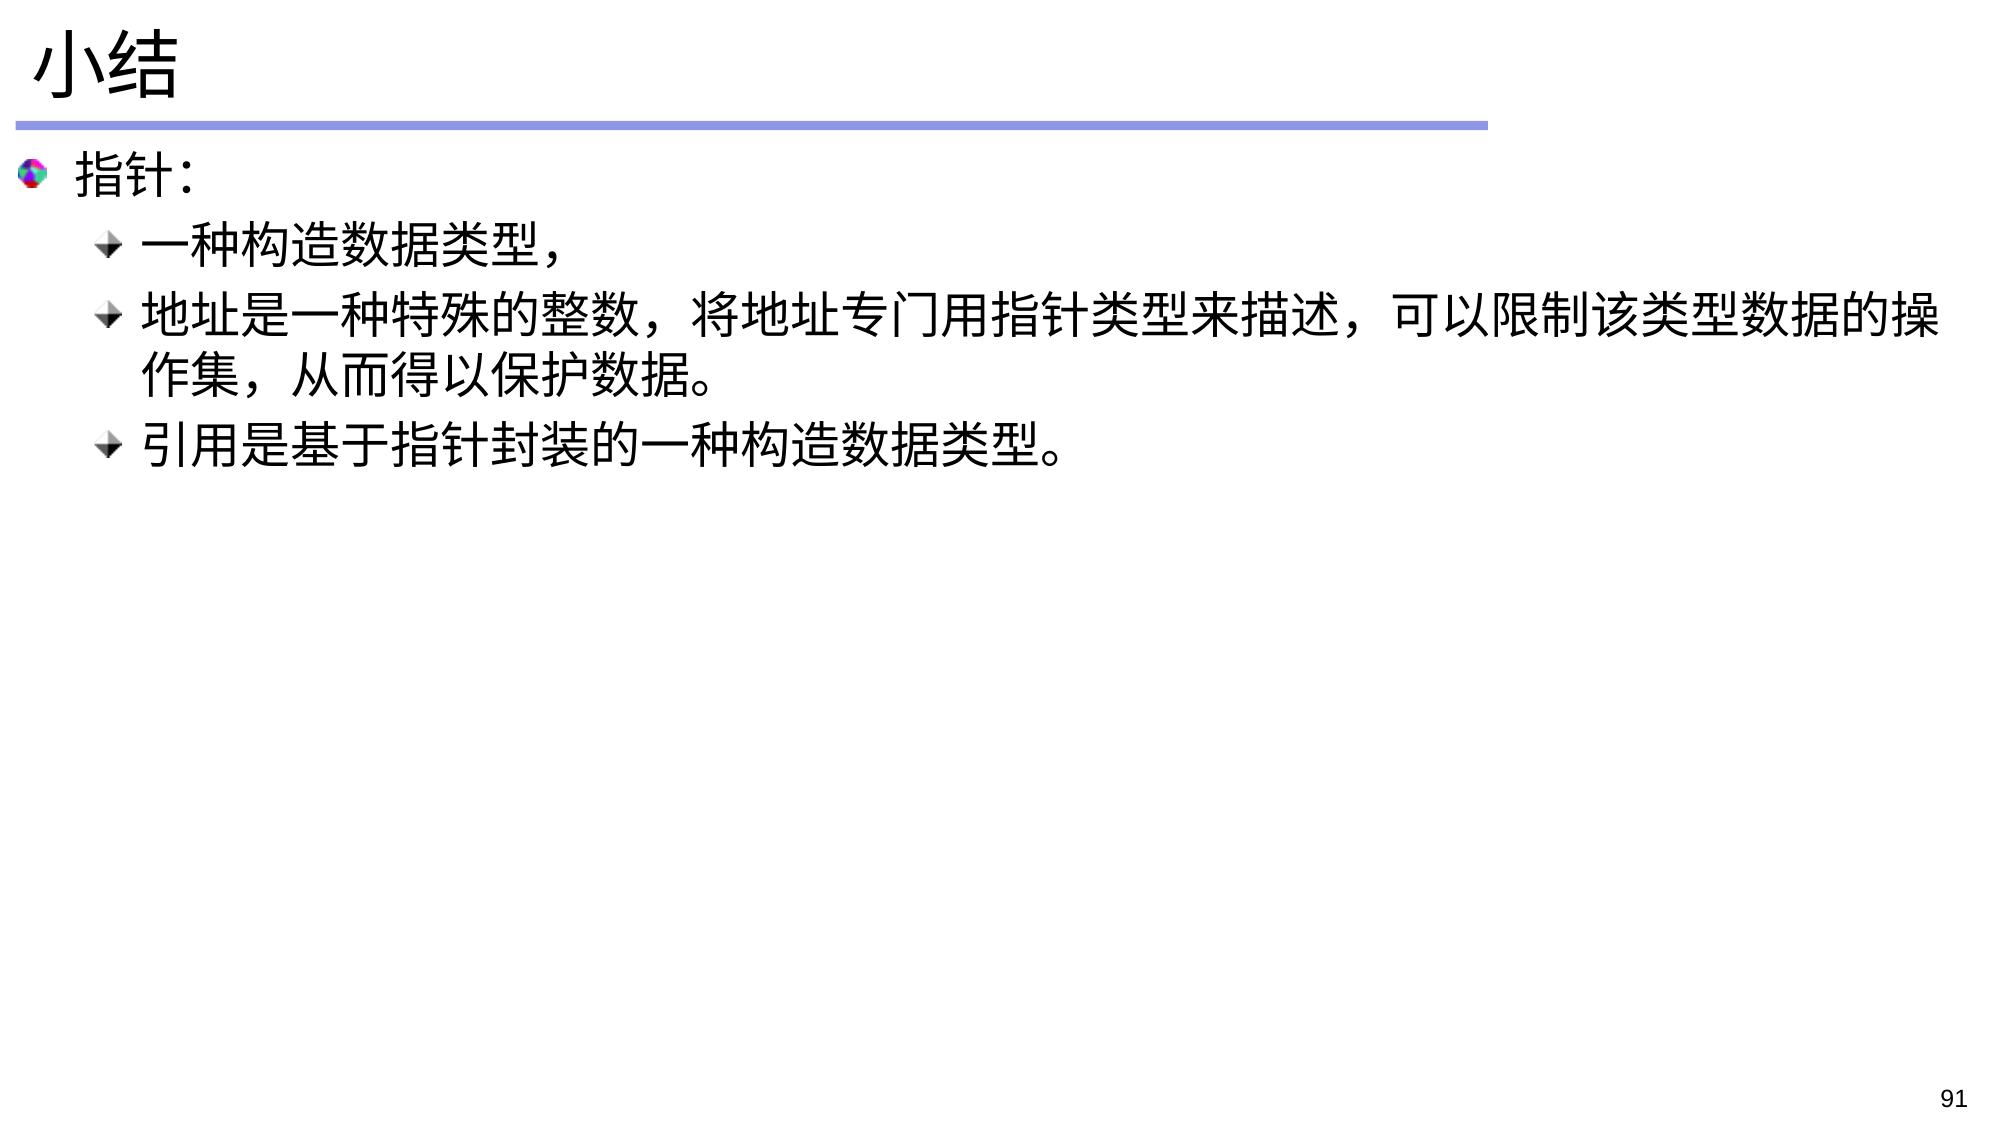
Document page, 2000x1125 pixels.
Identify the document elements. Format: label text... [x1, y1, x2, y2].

text_box 91 [1786, 1074, 1984, 1113]
picture [93, 229, 122, 258]
picture [93, 299, 122, 328]
picture [18, 159, 47, 188]
title 小结 [16, 12, 1984, 114]
picture [93, 429, 122, 458]
list 指针： 一种构造数据类型， 地址是一种特殊的整数，将地址专门用指针类型来描述，可以限制该类型数据的操作集，从而得以保护数据。 引用是基于指针封装的一种构造数据类型。 [15, 141, 1984, 1118]
